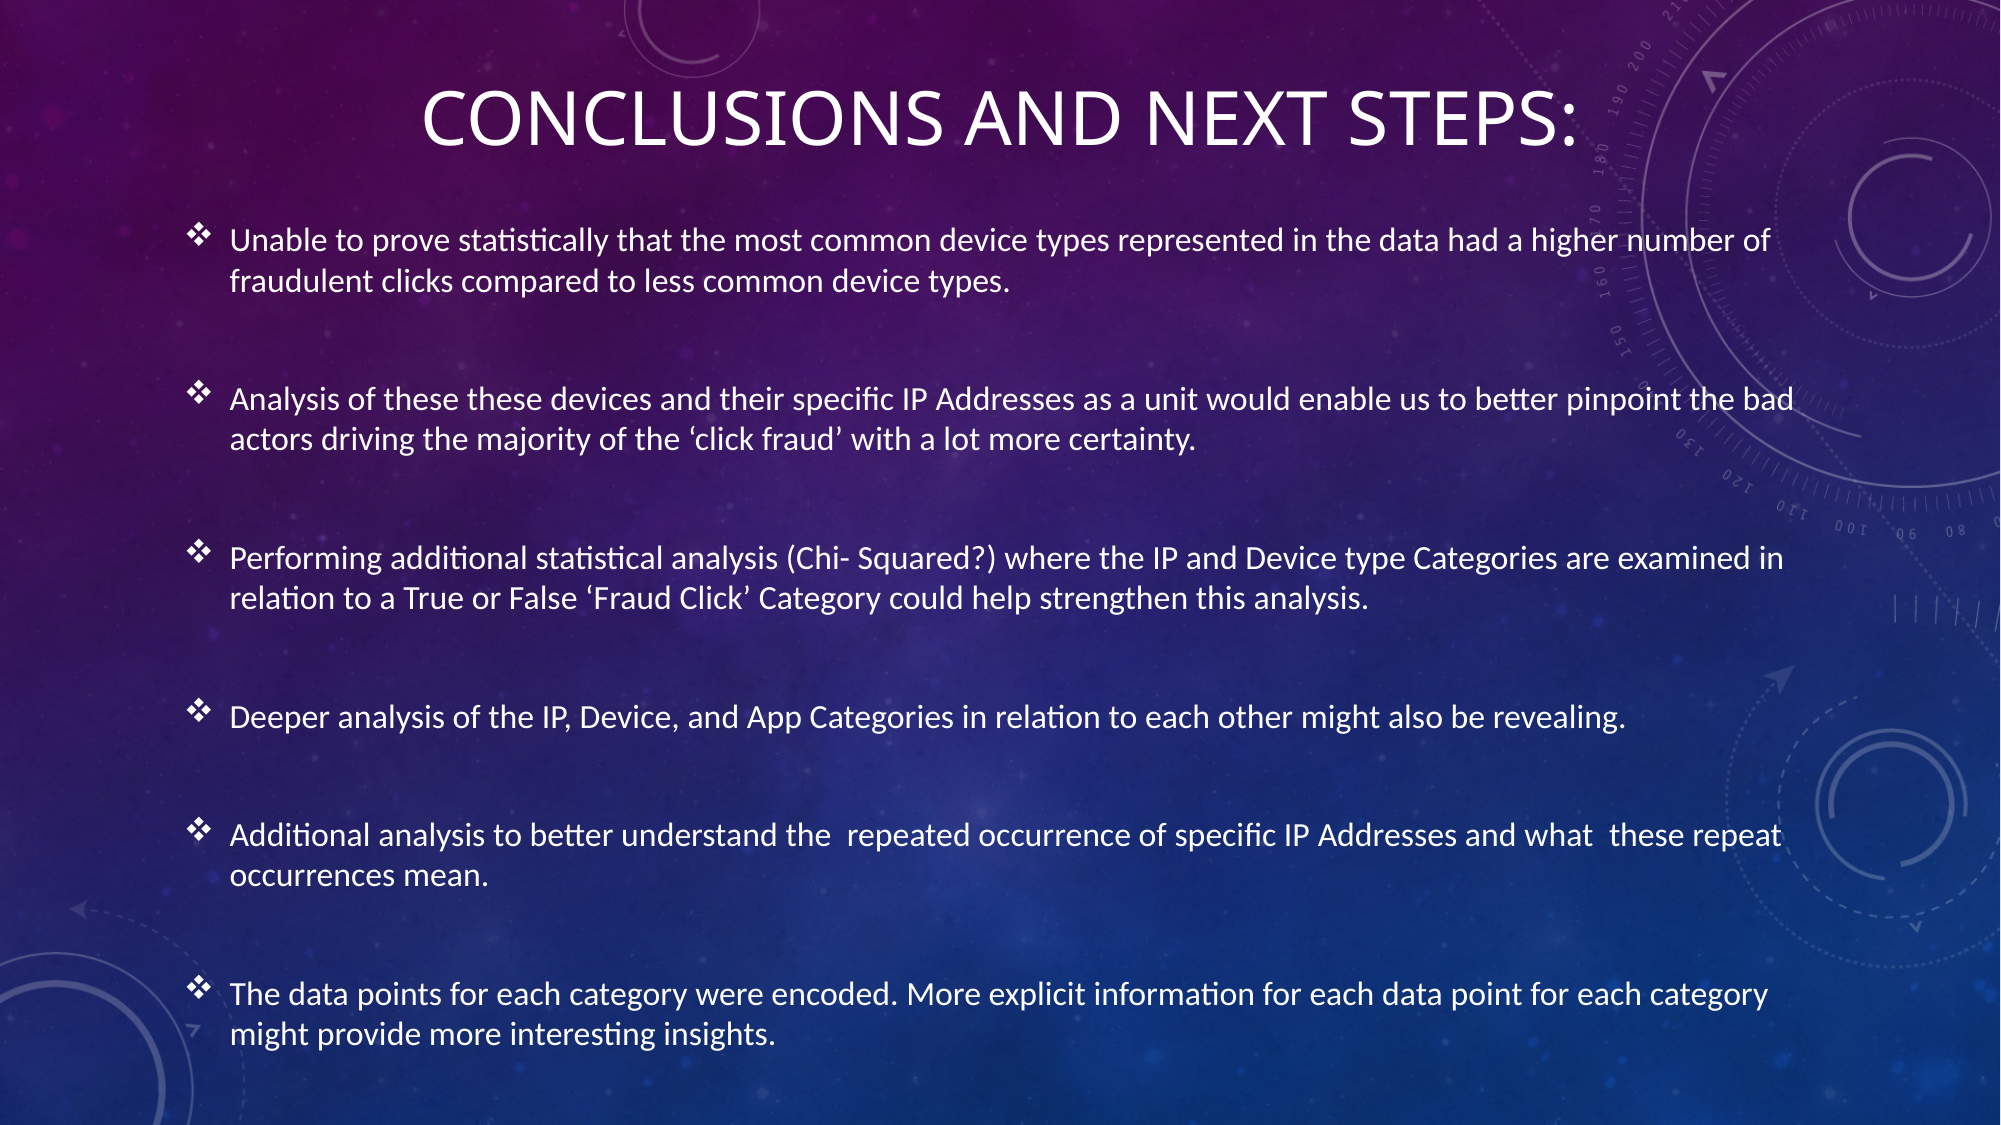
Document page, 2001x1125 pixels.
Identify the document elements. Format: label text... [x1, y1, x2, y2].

list Unable to prove statistically that the most common device types represented in the data had a higher number of fraudulent clicks compared to less common device types. Analysis of these these devices and their specific IP Addresses as a unit would enable us to better pinpoint the bad actors driving the majority of the ‘click fraud’ with a lot more certainty. Performing additional statistical analysis (Chi- Squared?) where the IP and Device type Categories are examined in relation to a True or False ‘Fraud Click’ Category could help strengthen this analysis. Deeper analysis of the IP, Device, and App Categories in relation to each other might also be revealing. Additional analysis to better understand the repeated occurrence of specific IP Addresses and what these repeat occurrences mean. The data points for each category were encoded. More explicit information for each data point for each category might provide more interesting insights. [169, 210, 1831, 1061]
title Conclusions and Next steps: [169, 20, 1831, 210]
picture [0, 0, 2001, 1125]
